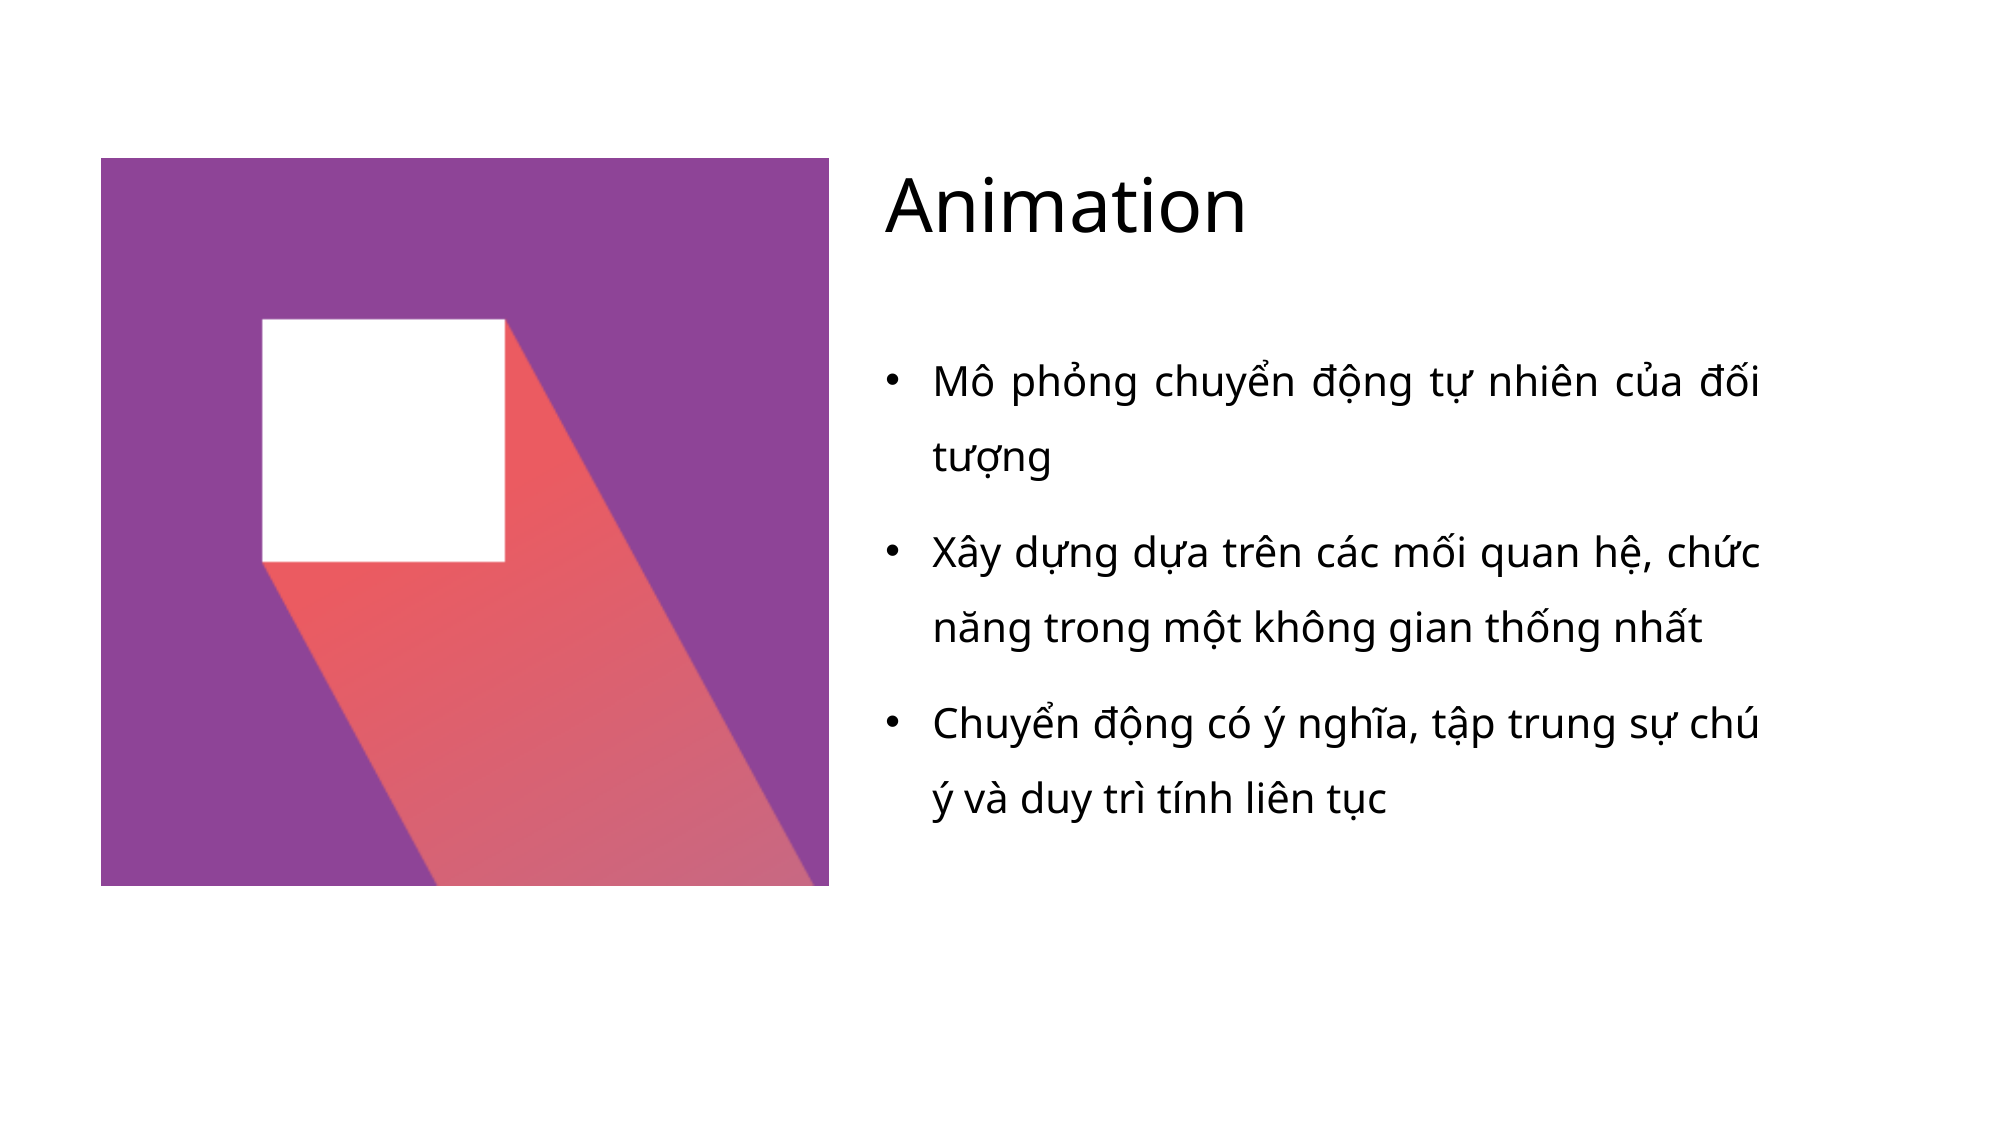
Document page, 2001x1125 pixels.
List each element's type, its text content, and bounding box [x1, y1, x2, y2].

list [101, 158, 829, 886]
list Mô phỏng chuyển động tự nhiên của đối tượng Xây dựng dựa trên các mối quan hệ, chức năng trong một không gian thống nhất Chuyển động có ý nghĩa, tập trung sự chú ý và duy trì tính liên tục [870, 321, 1777, 999]
title Animation [870, 114, 1777, 303]
